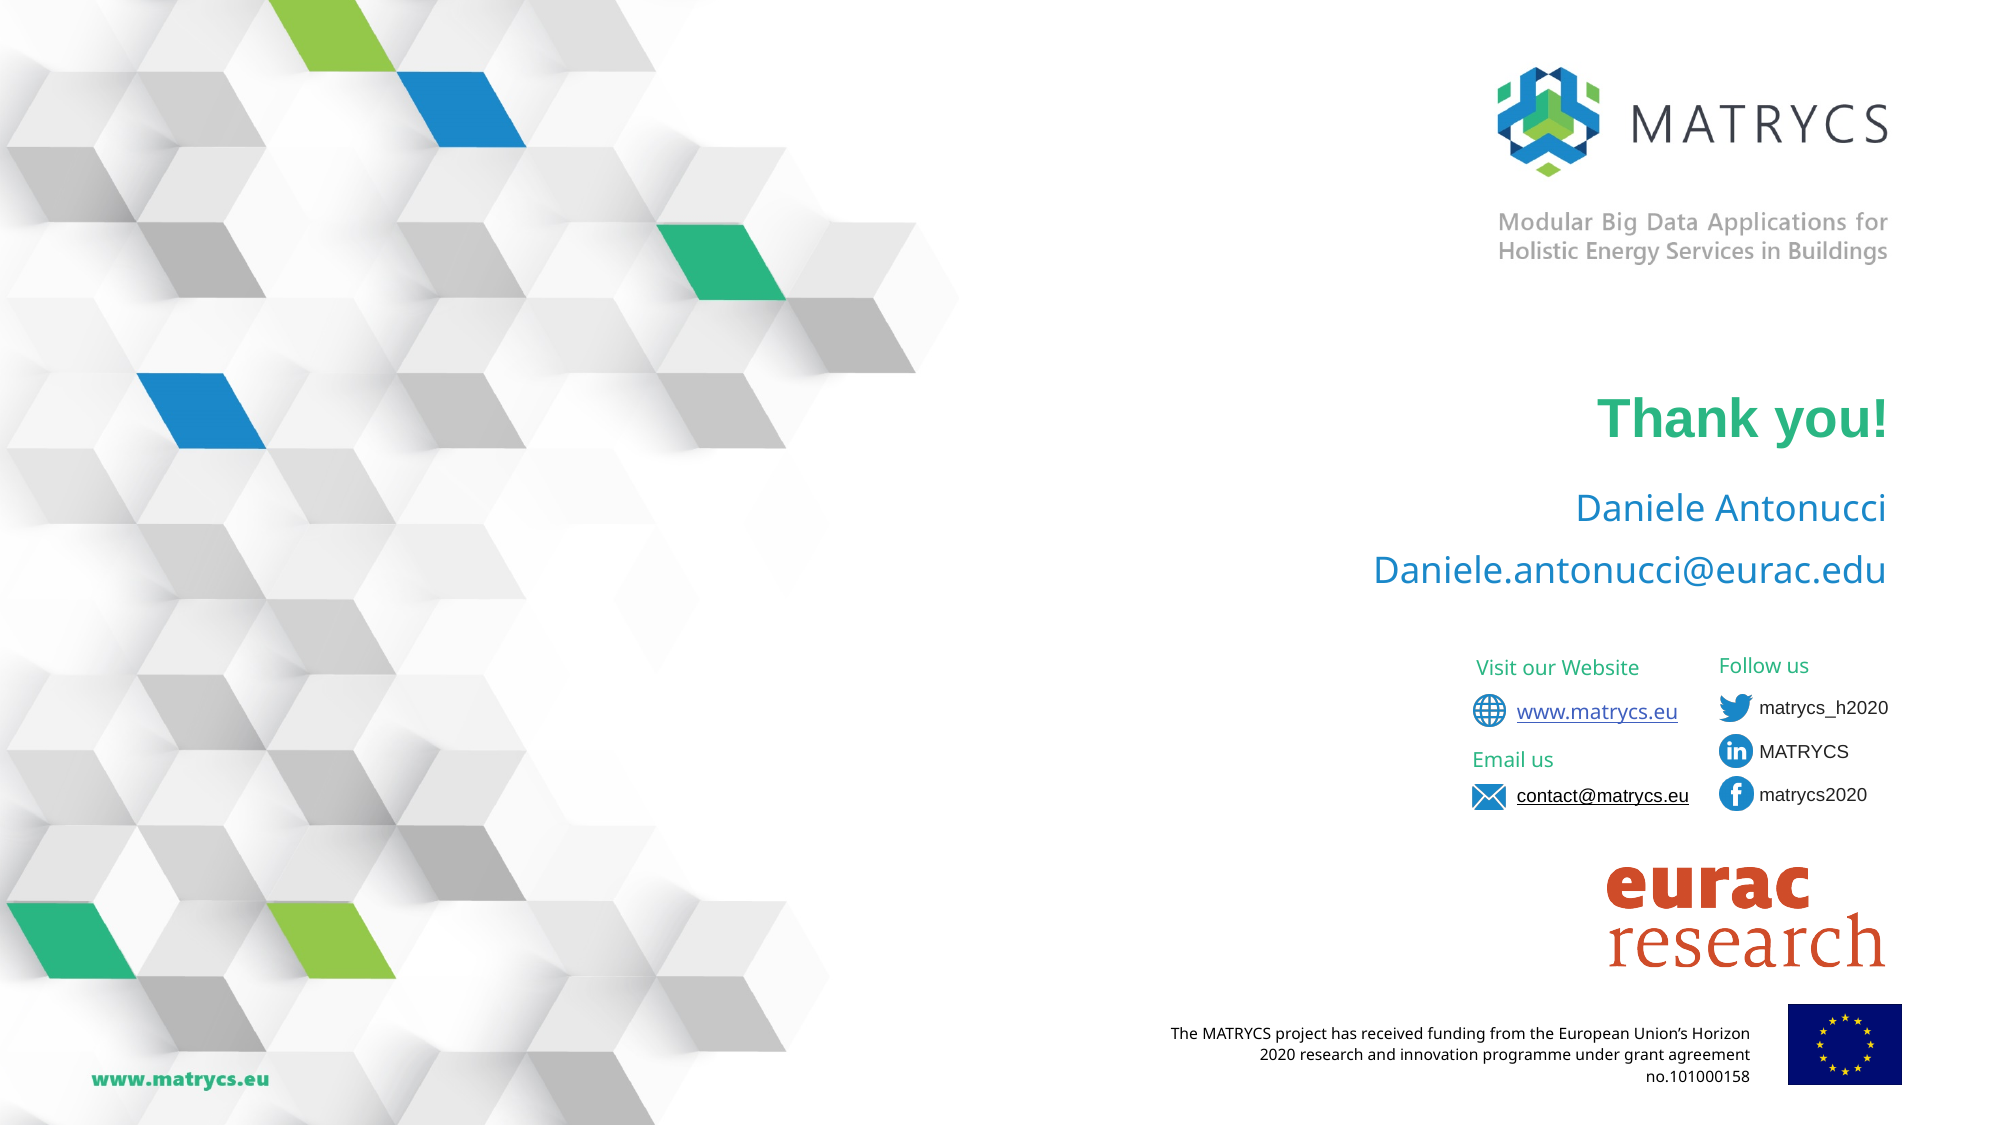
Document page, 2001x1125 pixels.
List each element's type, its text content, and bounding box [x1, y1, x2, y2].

list Daniele Antonucci Daniele.antonucci@eurac.edu [1200, 474, 1903, 599]
picture [0, 0, 2000, 1125]
